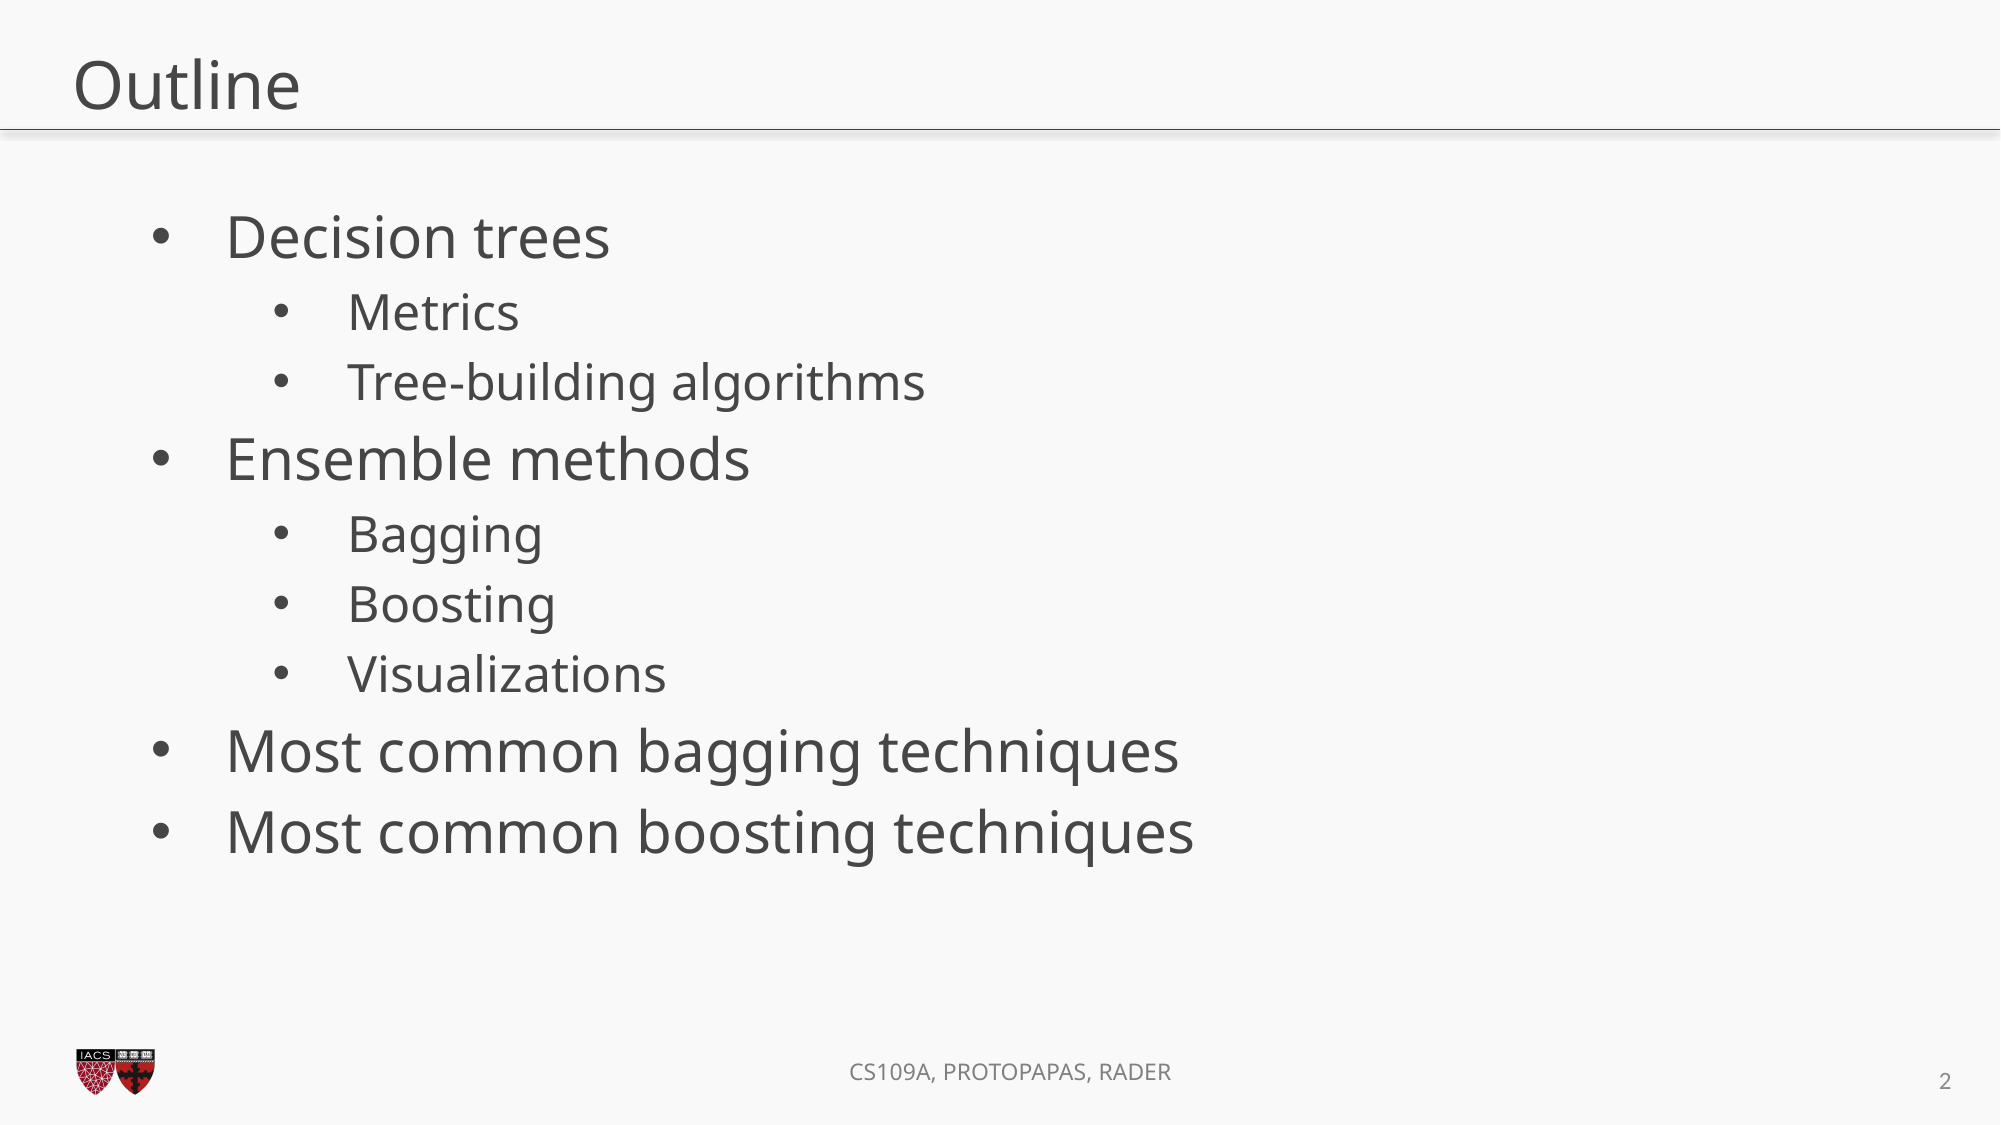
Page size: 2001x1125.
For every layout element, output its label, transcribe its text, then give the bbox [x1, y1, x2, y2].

slide_number 2 [1500, 1050, 1967, 1110]
picture [75, 1049, 155, 1095]
title Outline [57, 35, 1943, 162]
list Decision trees Metrics Tree-building algorithms Ensemble methods Bagging Boosting Visualizations Most common bagging techniques Most common boosting techniques [136, 193, 1864, 948]
